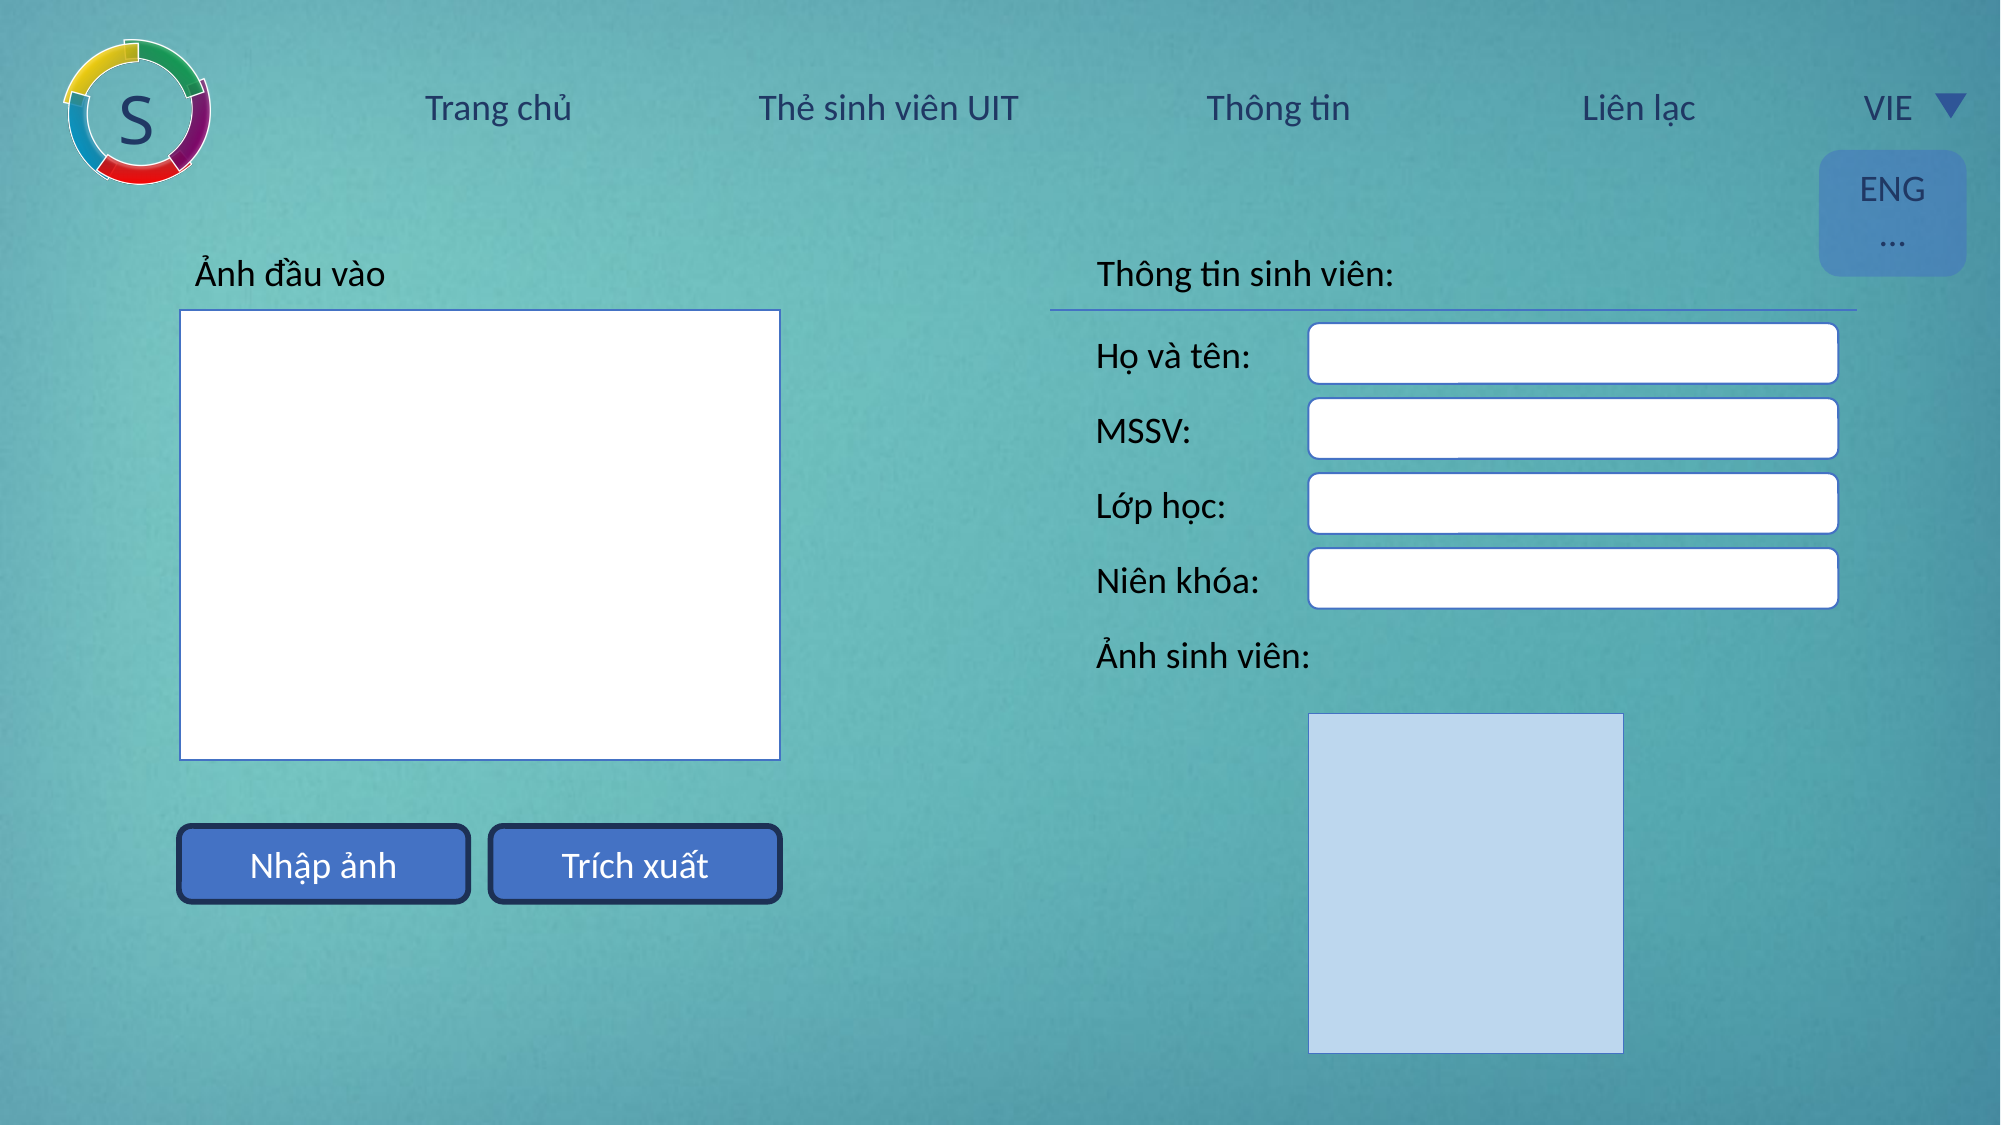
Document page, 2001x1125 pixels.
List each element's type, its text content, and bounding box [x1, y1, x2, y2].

text_box Trích xuất [489, 824, 781, 903]
text_box Ảnh đầu vào [180, 241, 401, 302]
text_box Trang chủ [317, 58, 680, 151]
text_box Niên khóa: [1081, 548, 1276, 608]
text_box Thông tin [1097, 58, 1459, 151]
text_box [63, 39, 211, 185]
picture [0, 0, 2001, 1125]
text_box [1841, 158, 1955, 218]
text_box [1307, 472, 1840, 535]
text_box MSSV: [1080, 398, 1207, 458]
text_box Liên lạc [1457, 58, 1810, 151]
text_box [179, 309, 781, 761]
text_box Thông tin sinh viên: [1082, 241, 1410, 302]
text_box Nhập ảnh [177, 824, 470, 903]
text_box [1708, 59, 2000, 150]
text_box [1308, 713, 1624, 1054]
text_box [1307, 322, 1840, 385]
text_box [1307, 397, 1840, 460]
text_box Ảnh sinh viên: [1081, 623, 1327, 683]
text_box [1307, 547, 1840, 610]
text_box Họ và tên: [1081, 323, 1267, 383]
text_box Lớp học: [1081, 473, 1242, 533]
text_box ENG … [1818, 150, 1967, 277]
text_box Thẻ sinh viên UIT [707, 58, 1070, 151]
